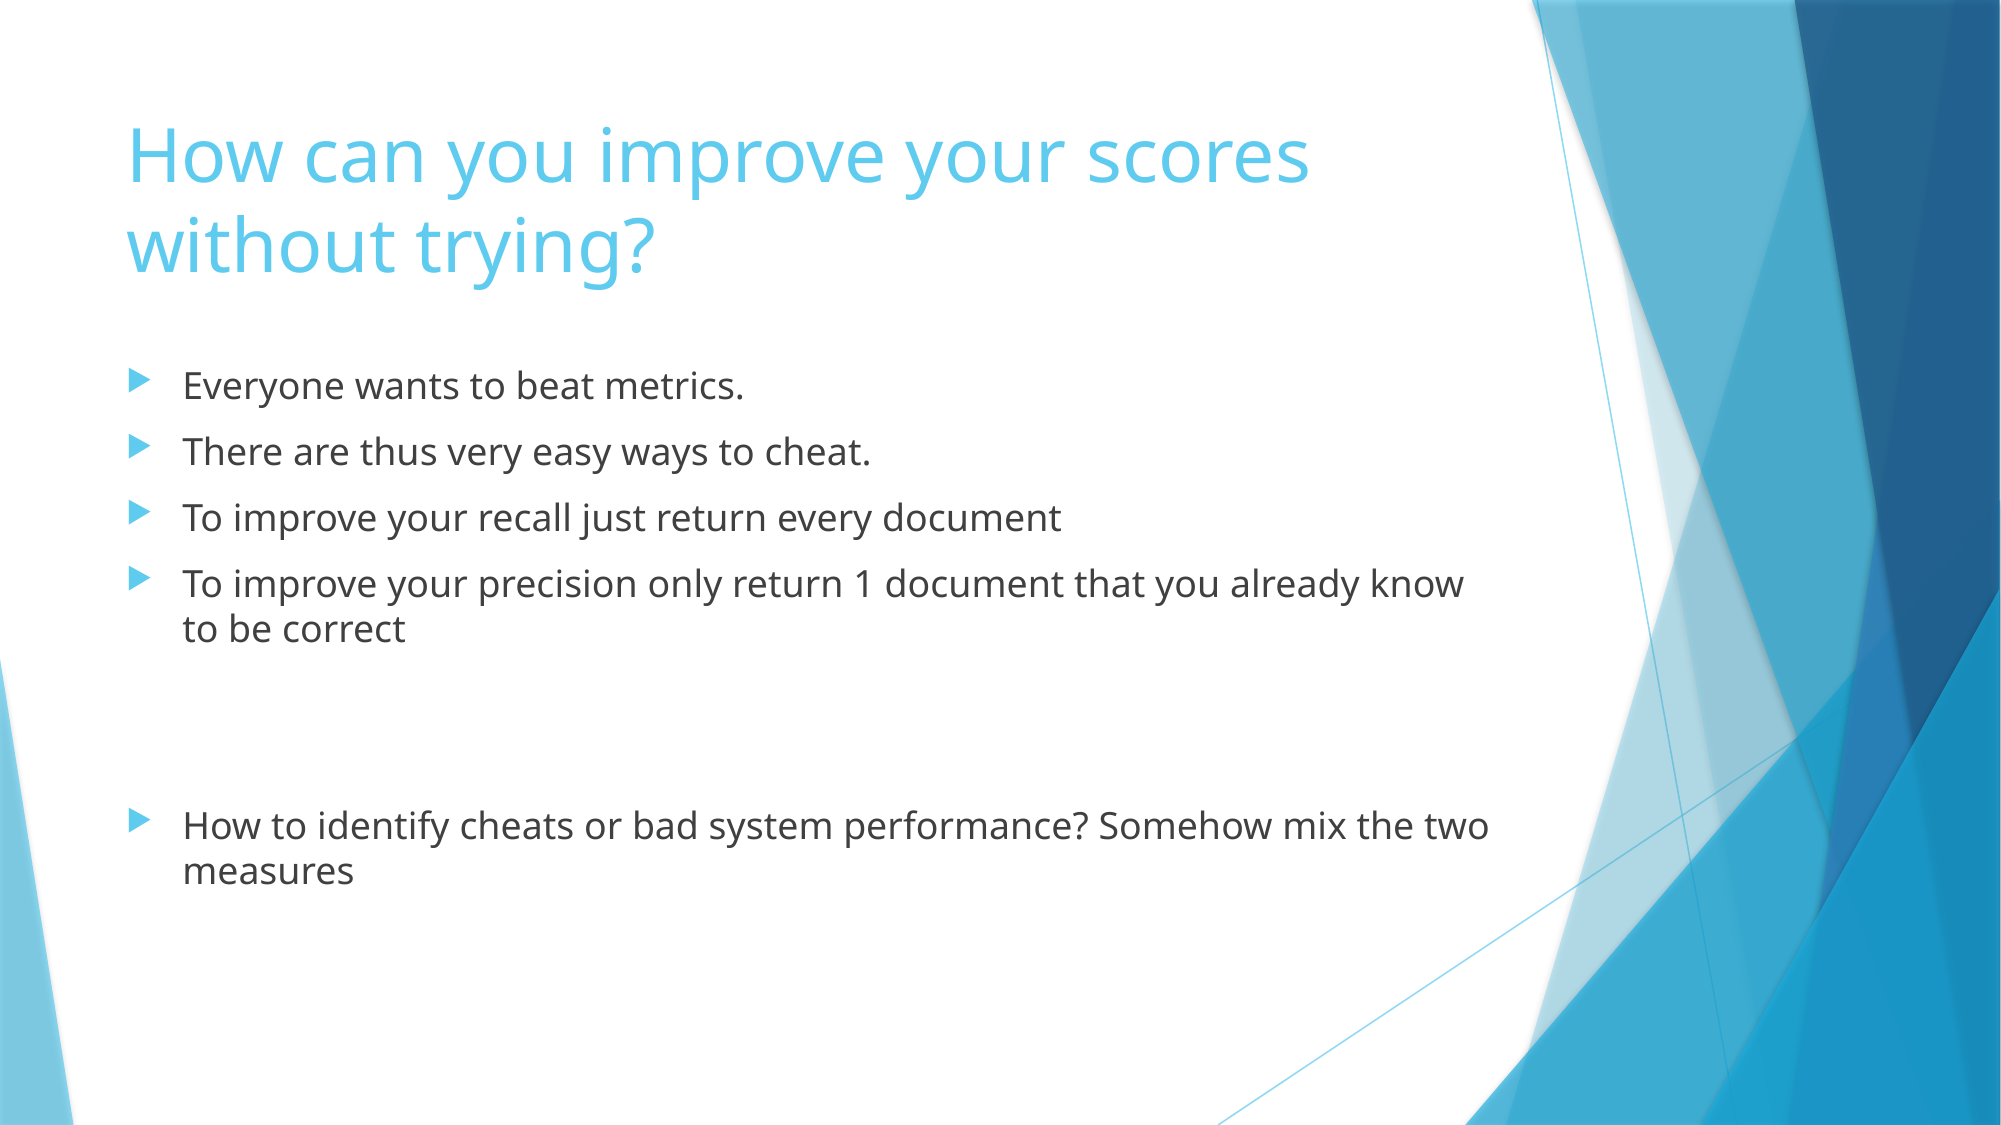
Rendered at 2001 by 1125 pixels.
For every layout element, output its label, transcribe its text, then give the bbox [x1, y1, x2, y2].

title How can you improve your scores without trying? [111, 99, 1522, 317]
list Everyone wants to beat metrics. There are thus very easy ways to cheat. To improve your recall just return every document To improve your precision only return 1 document that you already know to be correct How to identify cheats or bad system performance? Somehow mix the two measures [111, 354, 1522, 992]
